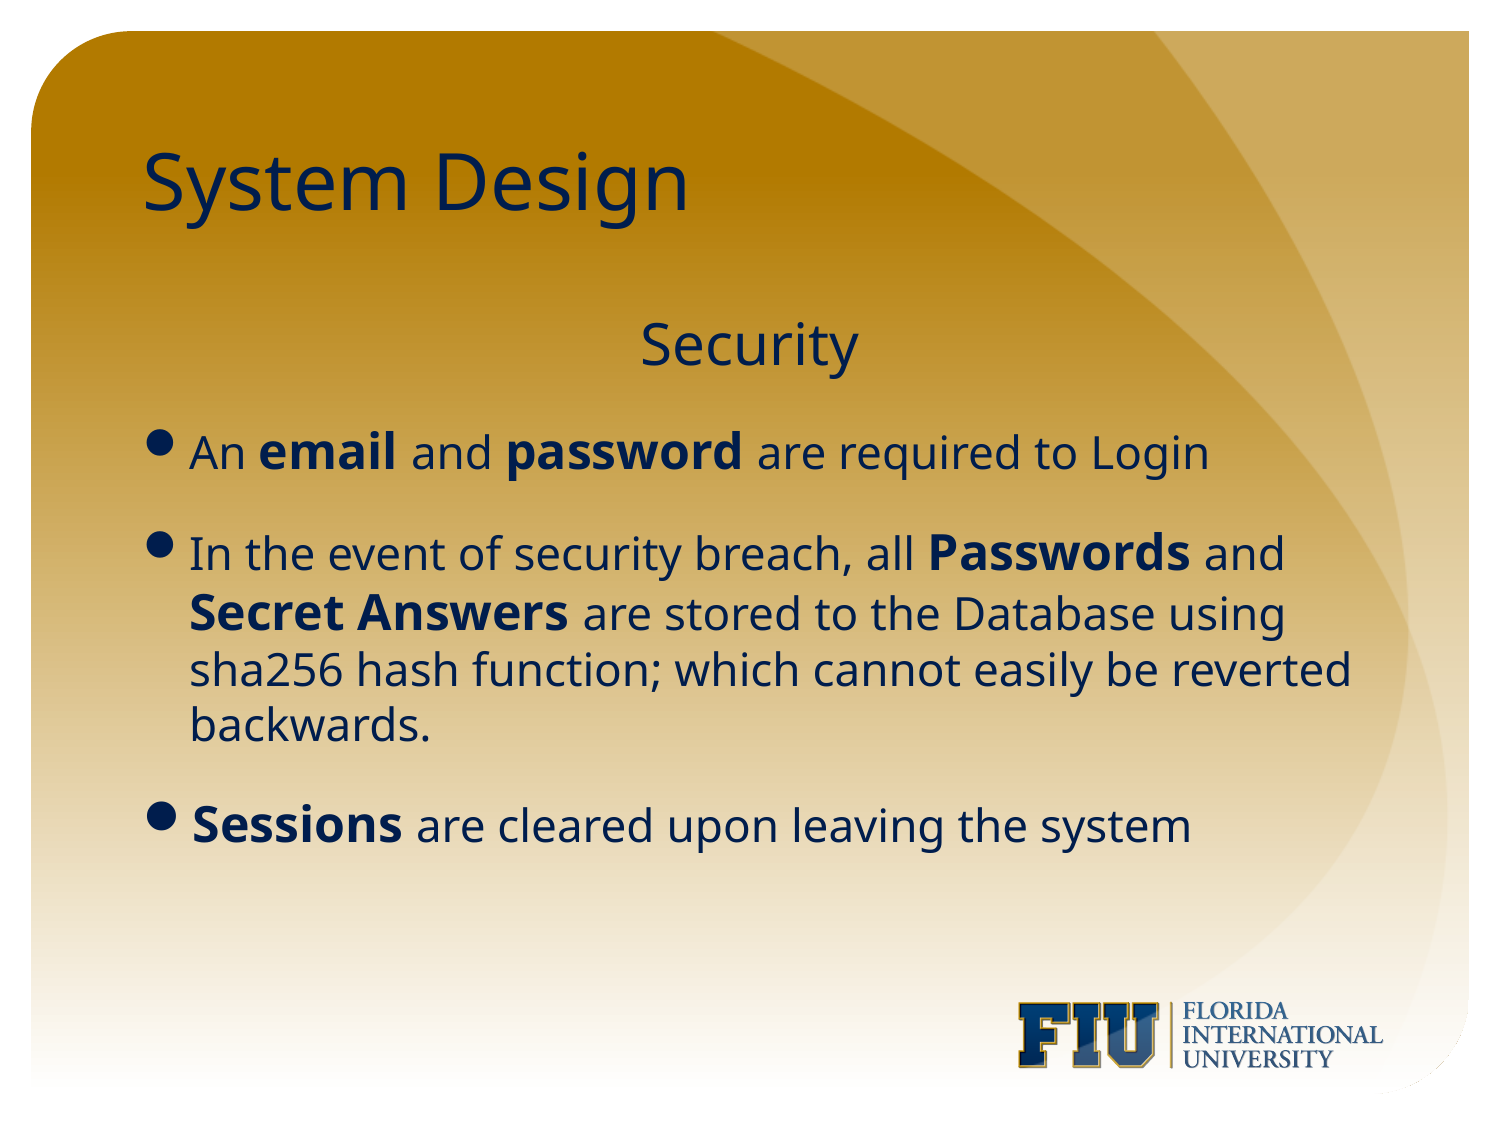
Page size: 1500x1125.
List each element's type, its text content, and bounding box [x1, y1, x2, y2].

title System Design [127, 62, 1372, 234]
list Security An email and password are required to Login In the event of security breach, all Passwords and Secret Answers are stored to the Database using sha256 hash function; which cannot easily be reverted backwards. Sessions are cleared upon leaving the system [127, 299, 1372, 991]
picture [24, 30, 1473, 1094]
